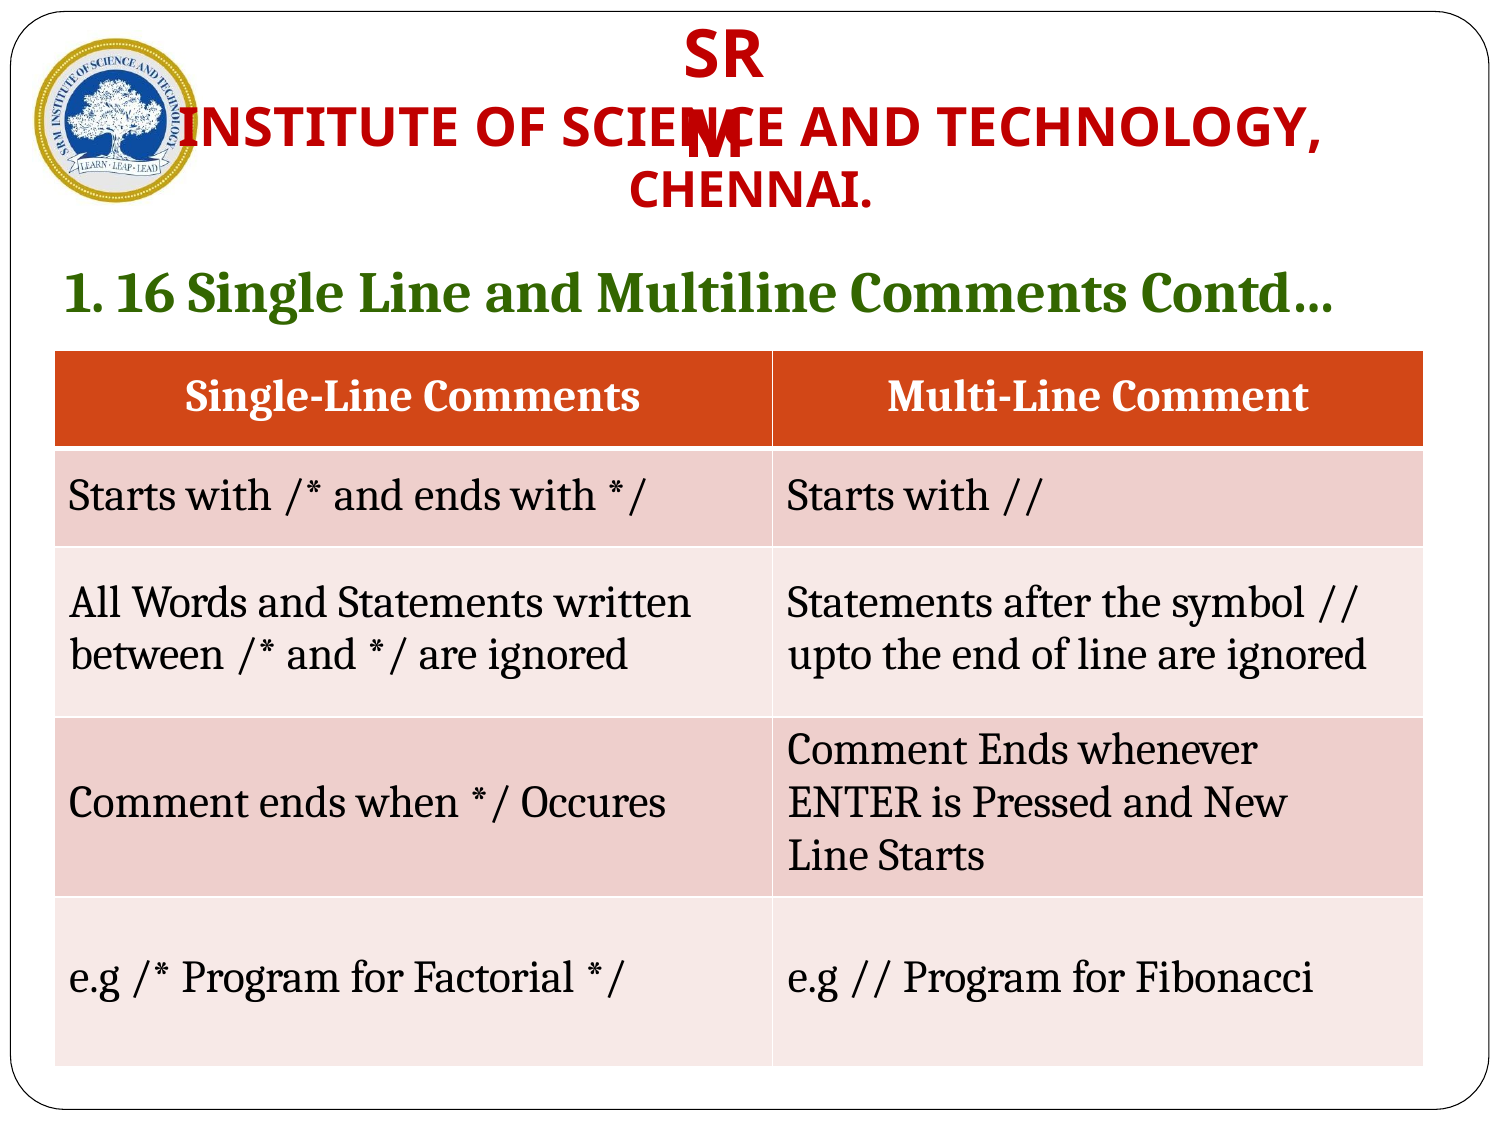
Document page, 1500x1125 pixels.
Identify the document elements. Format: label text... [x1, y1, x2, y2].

table_cell e.g /* Program for Factorial */ [55, 898, 772, 1066]
title SRM [681, 8, 821, 90]
table_header Multi-Line Comment [773, 351, 1423, 446]
table_cell Starts with // [773, 451, 1423, 546]
table_cell Statements after the symbol // upto the end of line are ignored [773, 548, 1423, 716]
table_cell Comment Ends whenever ENTER is Pressed and New Line Starts [773, 718, 1423, 896]
table_cell Starts with /* and ends with */ [55, 451, 772, 546]
table_cell Comment ends when */ Occures [55, 718, 772, 896]
picture [31, 30, 204, 207]
table_cell e.g // Program for Fibonacci [773, 898, 1423, 1066]
table_header Single-Line Comments [55, 351, 772, 446]
text_box INSTITUTE OF SCIENCE AND TECHNOLOGY, CHENNAI. 1. 16 Single Line and Multiline Comments Contd… [62, 90, 1385, 325]
table_cell All Words and Statements written between /* and */ are ignored [55, 548, 772, 716]
